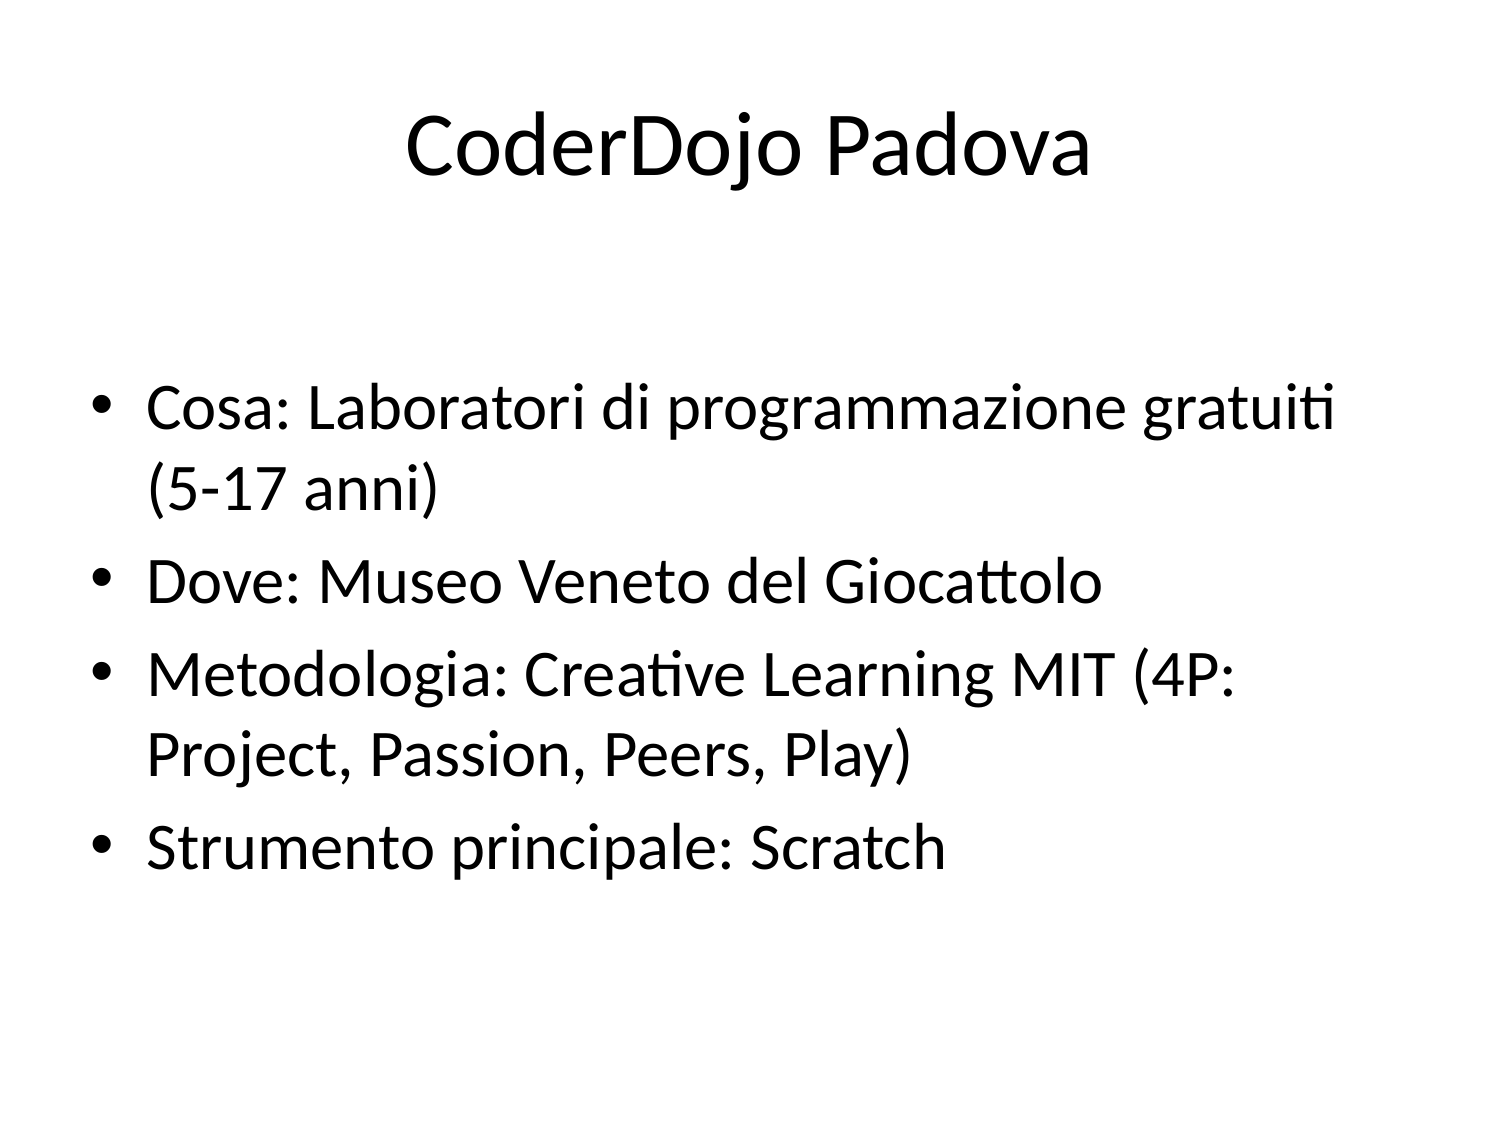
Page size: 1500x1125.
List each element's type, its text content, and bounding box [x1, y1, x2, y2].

list Cosa: Laboratori di programmazione gratuiti (5-17 anni) Dove: Museo Veneto del Giocattolo Metodologia: Creative Learning MIT (4P: Project, Passion, Peers, Play) Strumento principale: Scratch [75, 262, 1425, 1005]
title CoderDojo Padova [75, 45, 1425, 233]
